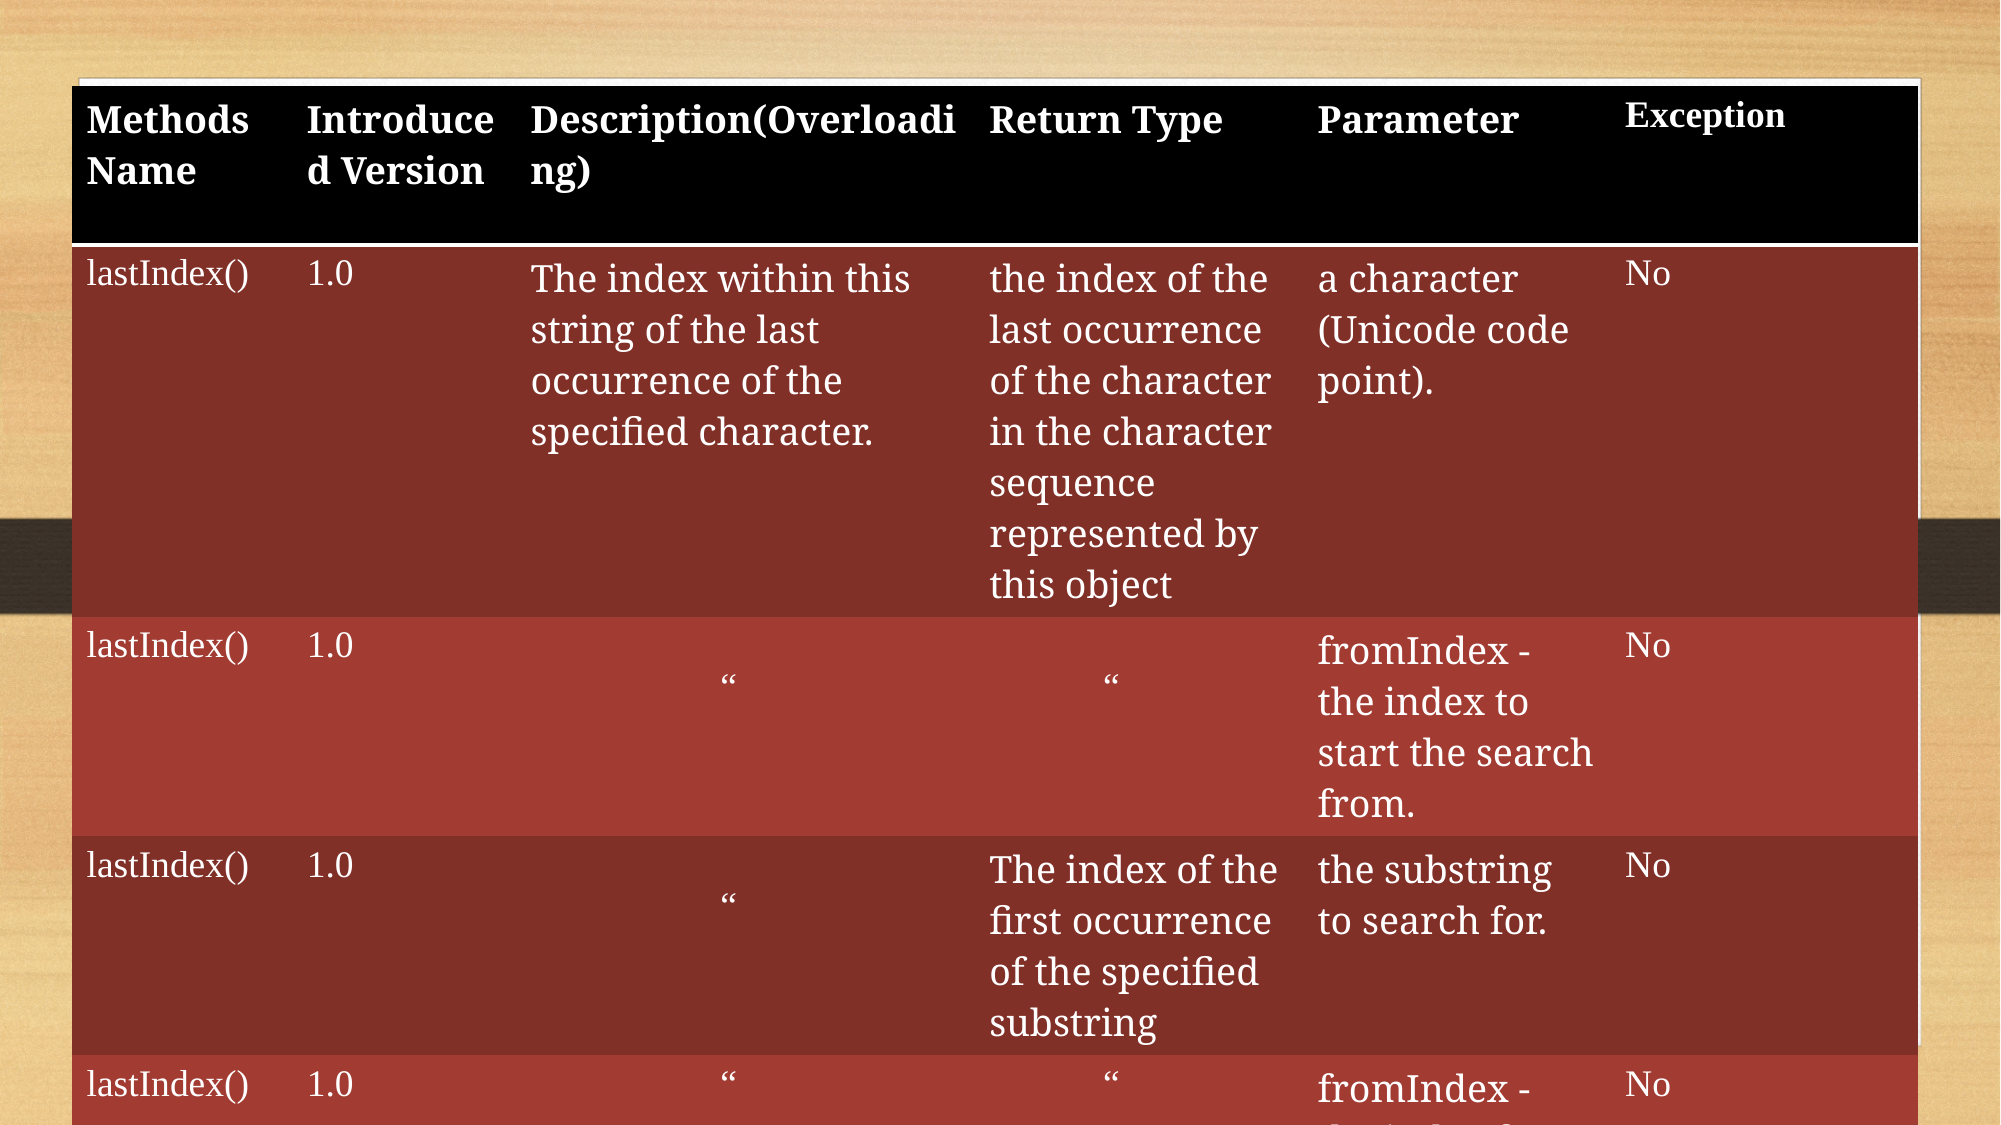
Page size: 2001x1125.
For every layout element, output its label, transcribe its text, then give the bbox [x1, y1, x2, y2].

table_cell the substring to search for. [1303, 836, 1610, 1055]
table_cell No [1610, 617, 1918, 836]
table_cell lastIndex() [72, 247, 292, 617]
table_cell “ [516, 1055, 974, 1125]
table_cell The index of the first occurrence of the specified substring [974, 836, 1303, 1055]
table_header Description(Overloading) [516, 86, 974, 243]
table_cell “ [974, 617, 1303, 836]
table_header Exception [1610, 86, 1918, 243]
table_cell 1.0 [292, 1055, 516, 1125]
table_cell 1.0 [292, 617, 516, 836]
table_cell a character (Unicode code point). [1303, 247, 1610, 617]
table_cell lastIndex() [72, 617, 292, 836]
table_cell lastIndex() [72, 1055, 292, 1125]
table_header Methods Name [72, 86, 292, 243]
table_cell No [1610, 836, 1918, 1055]
table_header Parameter [1303, 86, 1610, 243]
table_cell 1.0 [292, 247, 516, 617]
picture [0, 0, 2001, 1125]
table_cell “ [974, 1055, 1303, 1125]
table_cell No [1610, 1055, 1918, 1125]
table_cell fromIndex - the index from which to start the search. [1303, 1055, 1610, 1125]
table_header Return Type [974, 86, 1303, 243]
table_cell the index of the last occurrence of the character in the character sequence represented by this object [974, 247, 1303, 617]
table_cell The index within this string of the last occurrence of the specified character. [516, 247, 974, 617]
table_cell fromIndex - the index to start the search from. [1303, 617, 1610, 836]
table_header Introduced Version [292, 86, 516, 243]
table_cell 1.0 [292, 836, 516, 1055]
table_cell No [1610, 247, 1918, 617]
table_cell “ [516, 617, 974, 836]
table_cell lastIndex() [72, 836, 292, 1055]
table_cell “ [516, 836, 974, 1055]
